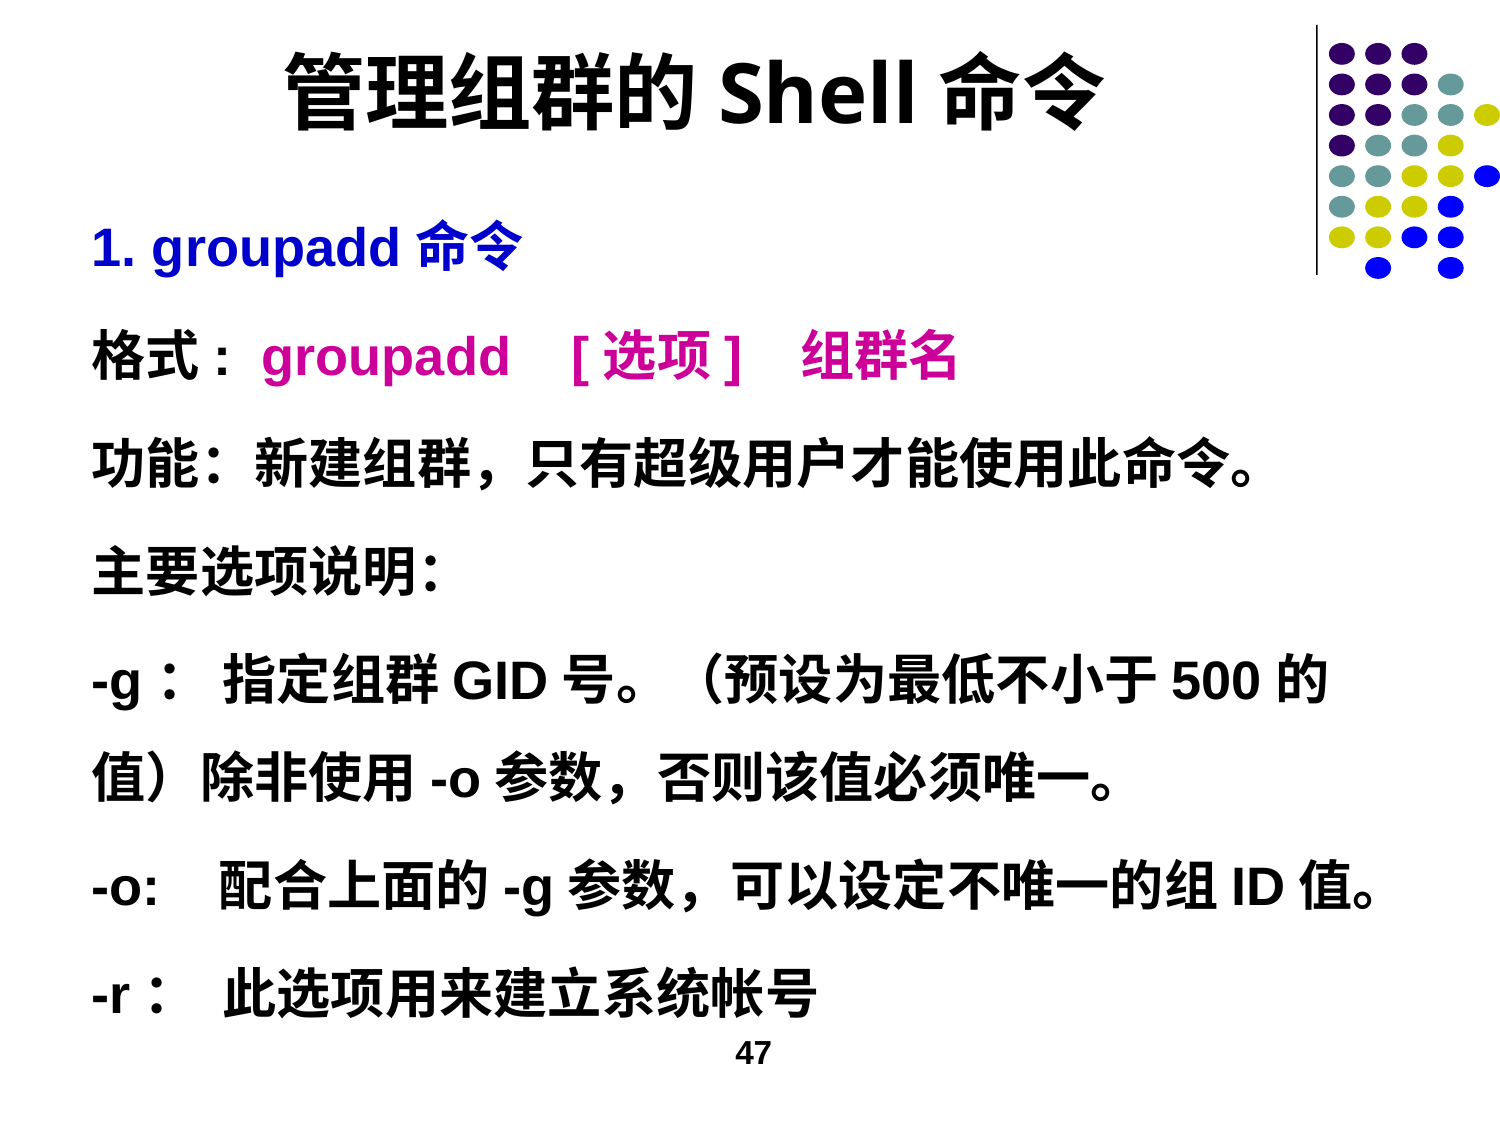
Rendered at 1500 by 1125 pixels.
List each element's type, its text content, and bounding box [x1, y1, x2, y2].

list 1. groupadd命令 格式: groupadd [选项] 组群名 功能：新建组群，只有超级用户才能使用此命令。 主要选项说明： -g： 指定组群GID号。（预设为最低不小于500的值）除非使用-o参数，否则该值必须唯一。 -o: 配合上面的-g参数，可以设定不唯一的组ID值。 -r： 此选项用来建立系统帐号 [76, 172, 1448, 1071]
slide_number 47 [578, 1023, 930, 1099]
title 管理组群的Shell命令 [74, 7, 1313, 149]
